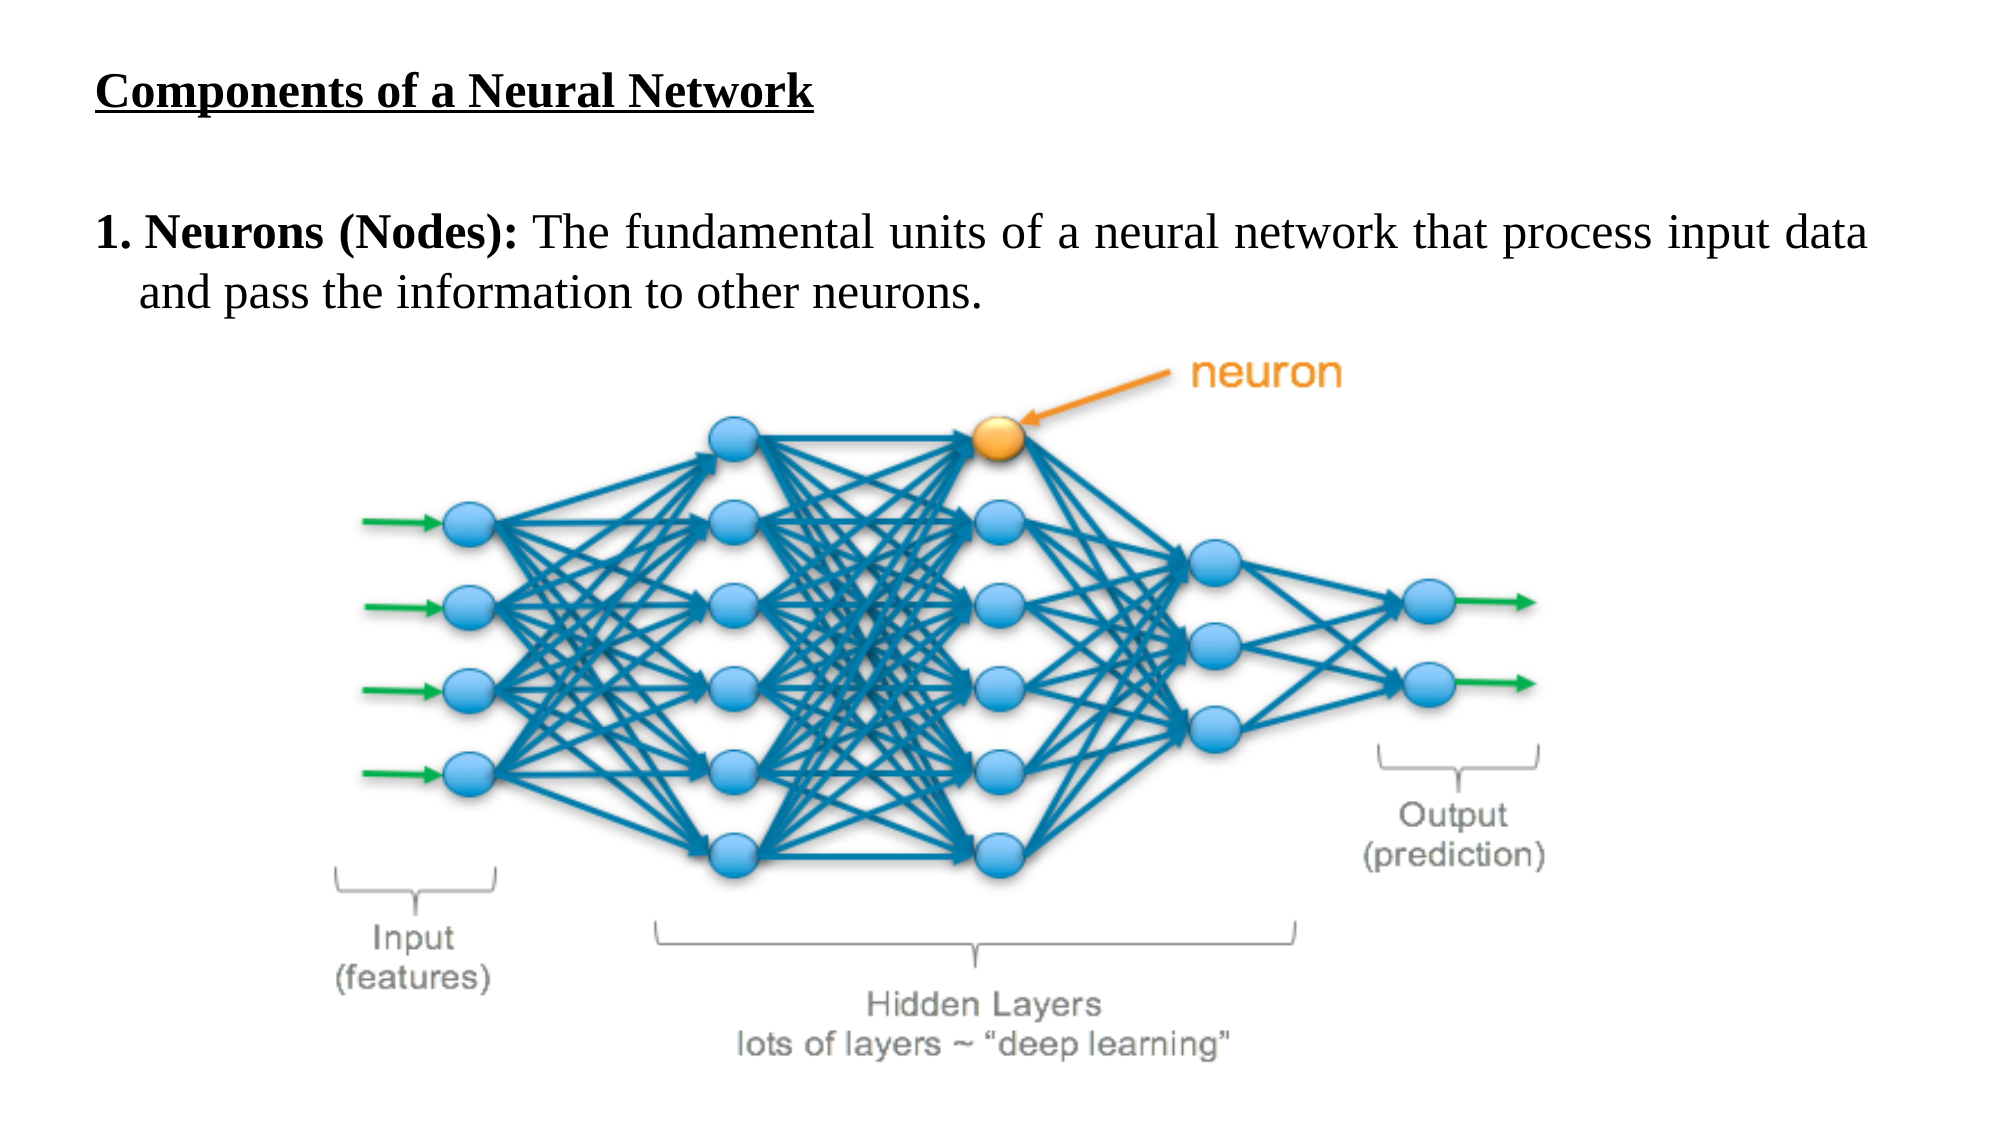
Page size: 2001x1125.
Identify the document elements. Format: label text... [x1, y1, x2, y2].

picture [299, 342, 1601, 1081]
text_box Components of a Neural Network 1. Neurons (Nodes): The fundamental units of a neural network that process input data and pass the information to other neurons. [79, 50, 1885, 284]
